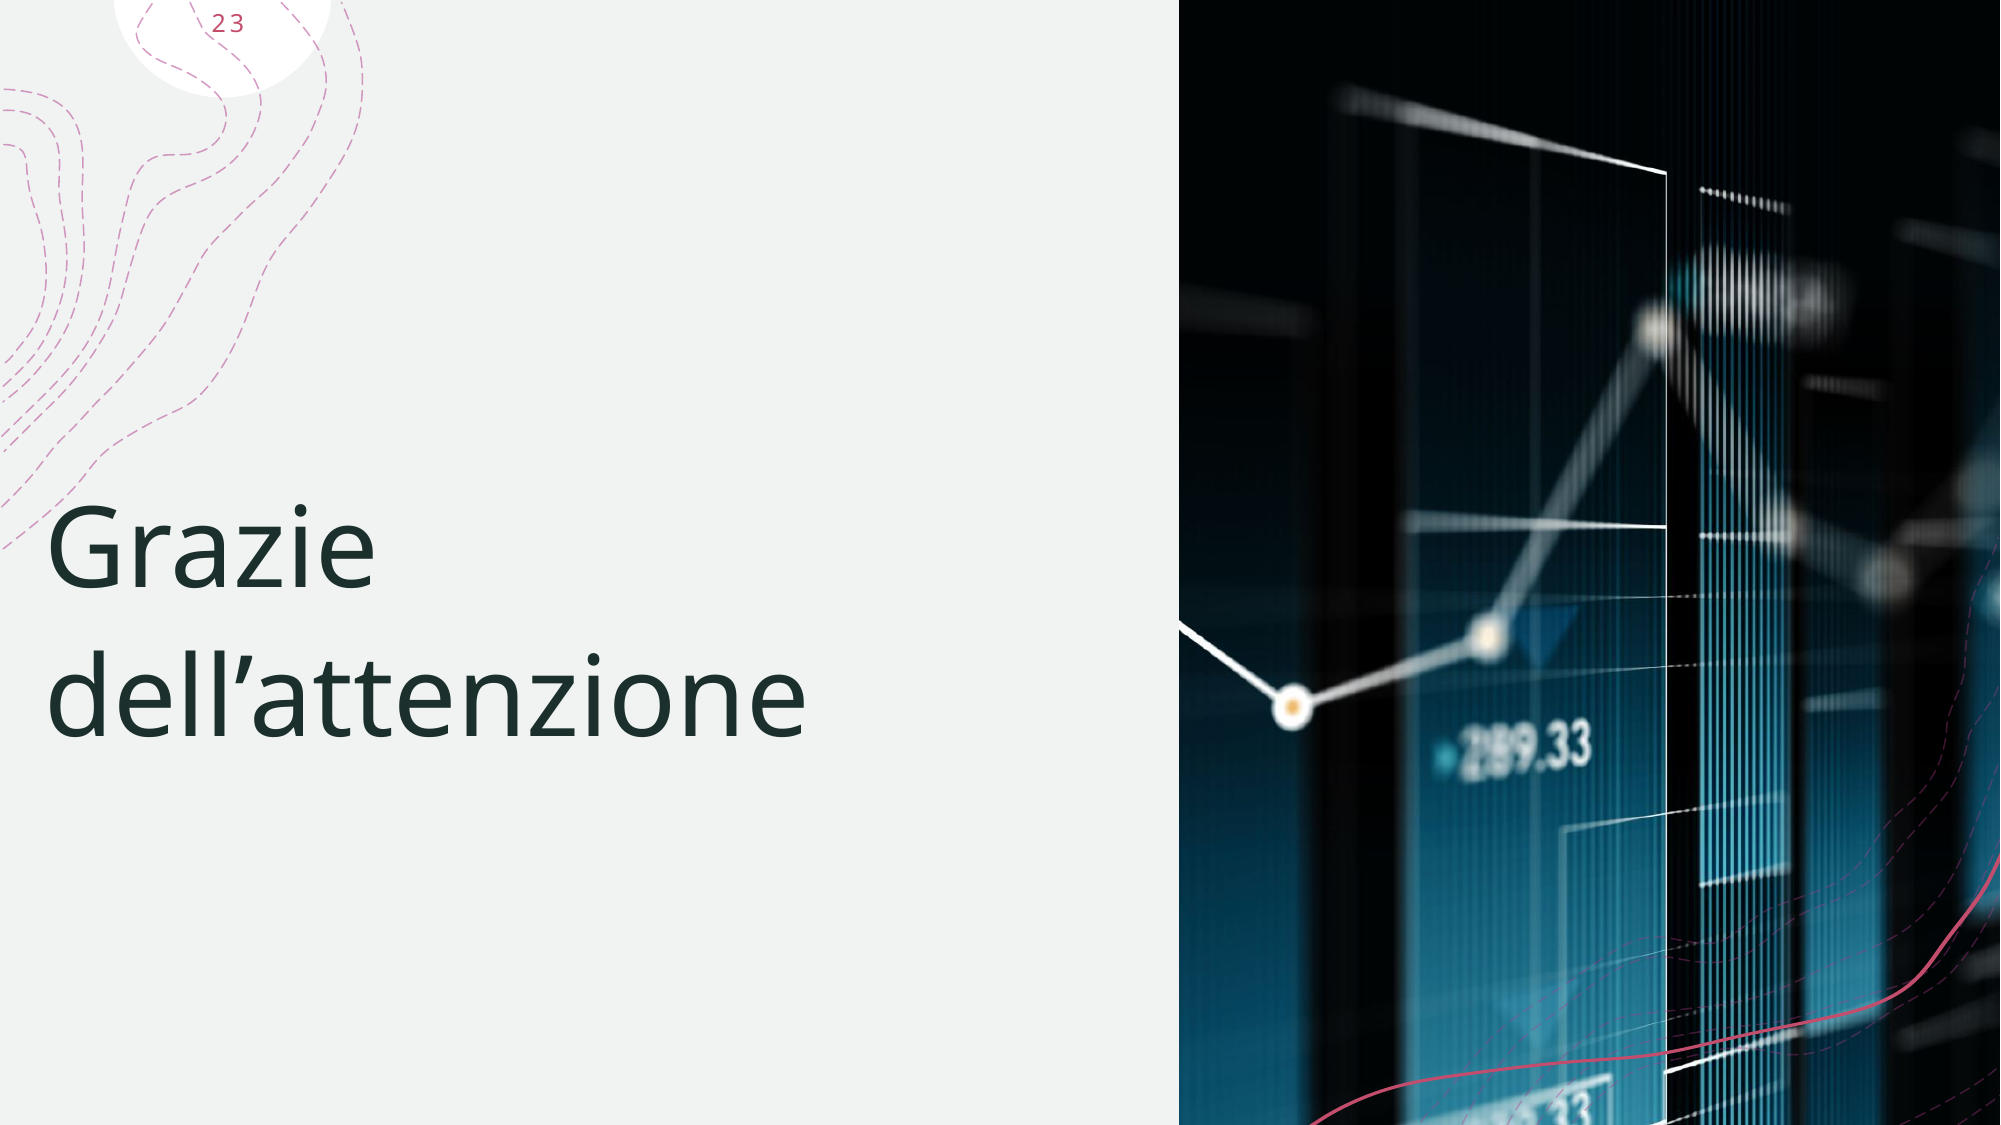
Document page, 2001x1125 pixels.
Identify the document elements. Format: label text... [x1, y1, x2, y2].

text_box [1, 0, 363, 549]
list Grazie dell’attenzione [29, 454, 1148, 644]
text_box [1309, 537, 2000, 1125]
text_box [0, 0, 1179, 1125]
picture [1179, 0, 2000, 1125]
picture [1223, 827, 1251, 831]
